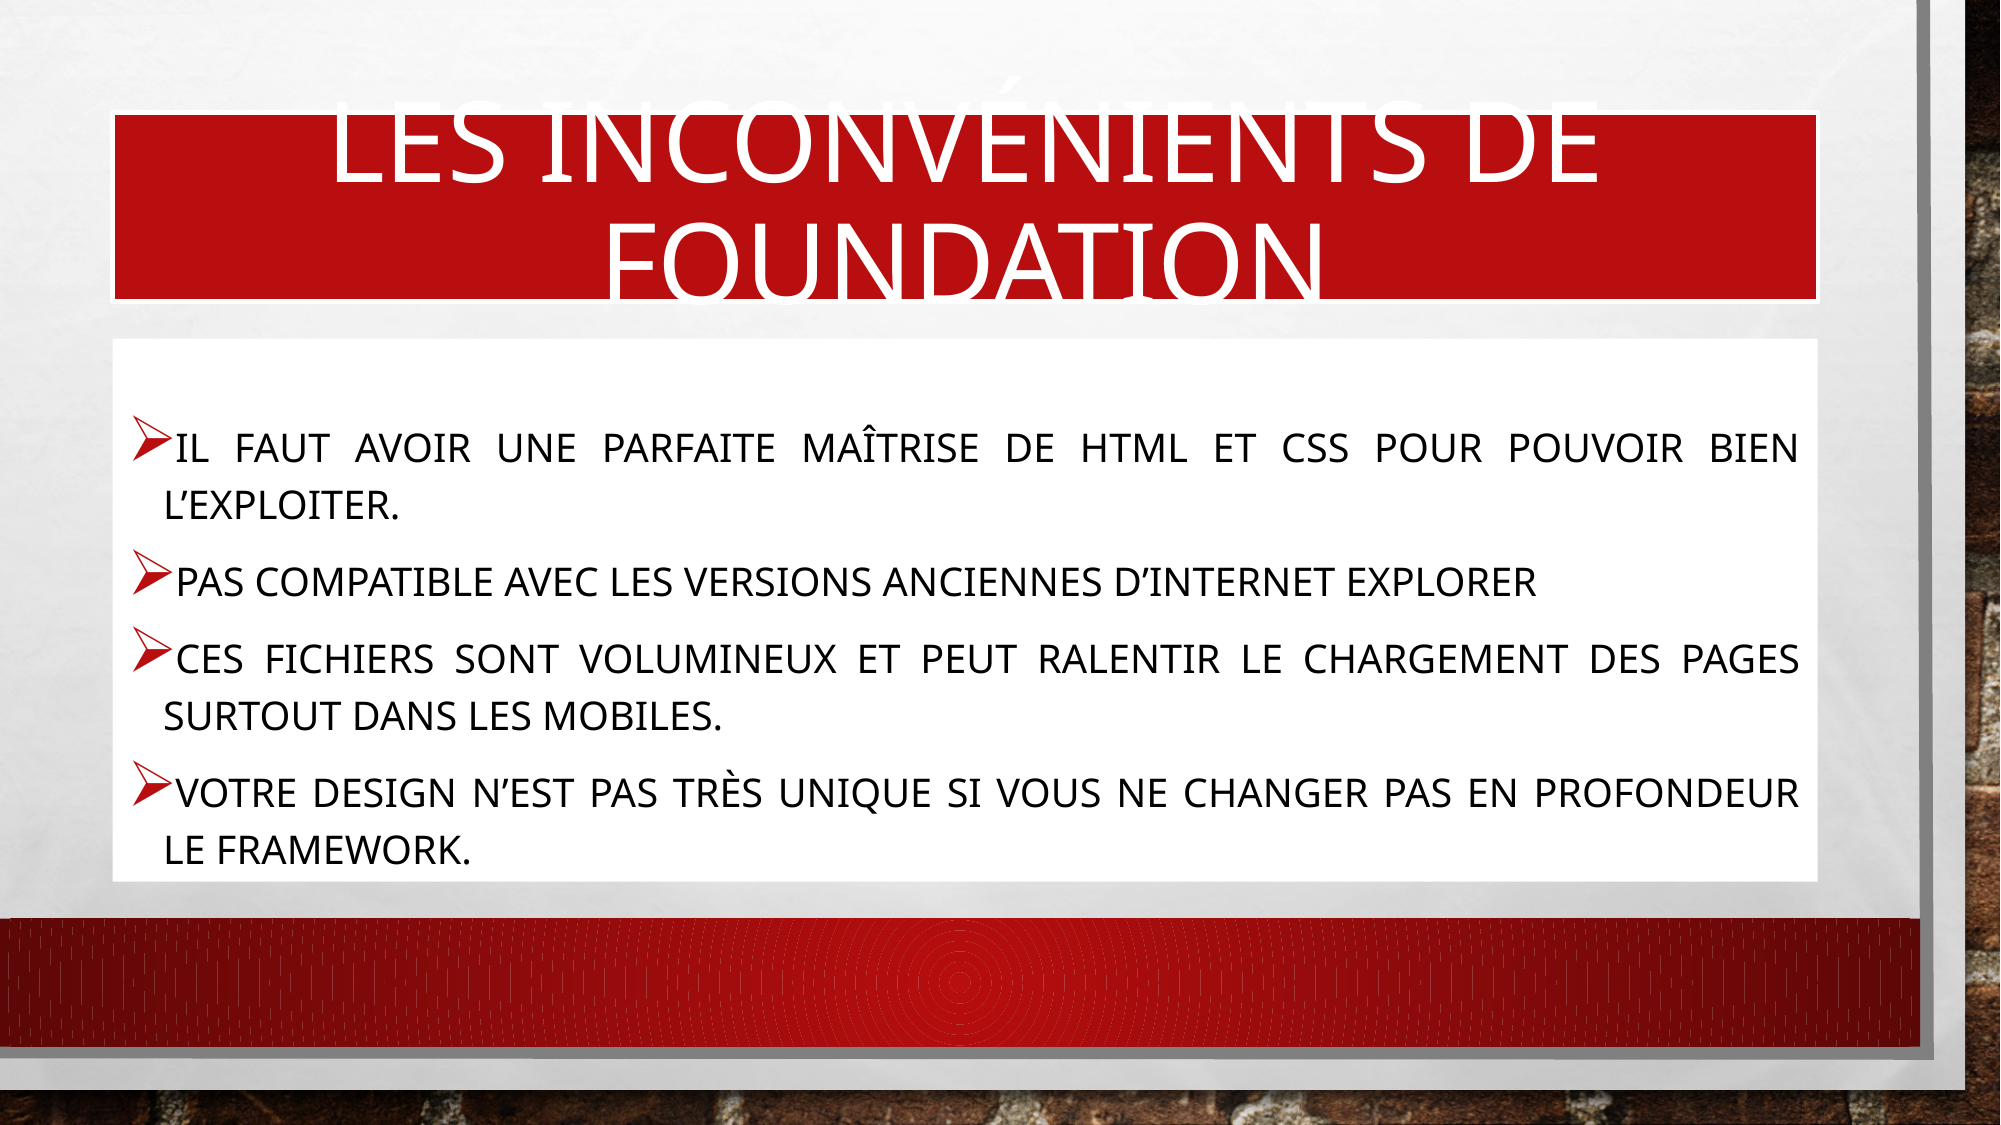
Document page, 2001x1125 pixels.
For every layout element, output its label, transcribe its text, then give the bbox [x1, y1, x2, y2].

title Les inconvénients de Foundation [110, 110, 1820, 304]
list Il faut avoir une parfaite maîtrise de HTML et CSS pour pouvoir bien l’exploiter. Pas compatible avec les versions anciennes d’Internet Explorer Ces fichiers sont volumineux et peut ralentir le chargement des pages surtout dans les mobiles. Votre design n’est pas très unique si vous ne changer pas en profondeur le Framework. [111, 337, 1819, 883]
picture [0, 0, 2000, 1125]
